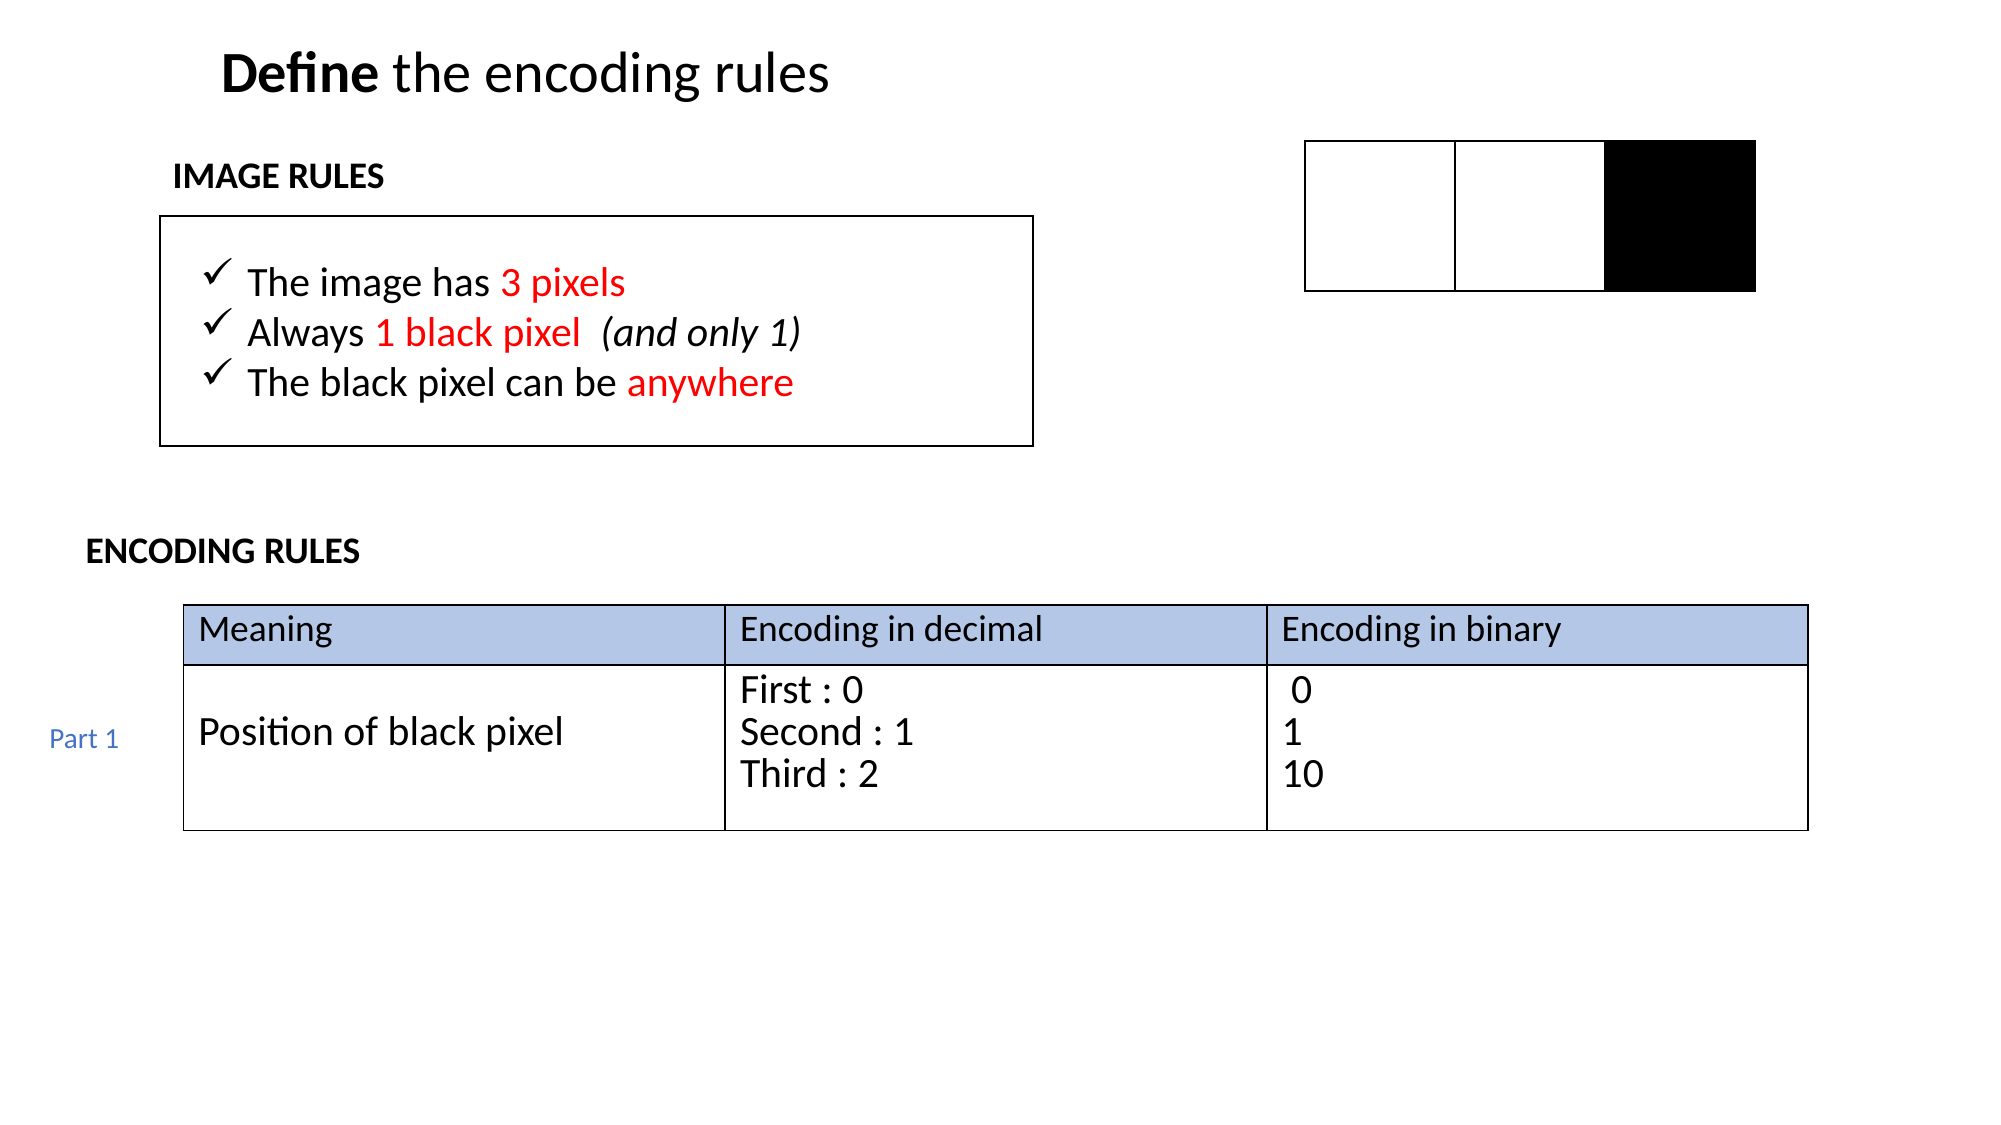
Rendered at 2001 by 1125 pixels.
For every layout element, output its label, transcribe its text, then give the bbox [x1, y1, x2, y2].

table_header Encoding in decimal [726, 606, 1266, 664]
table_cell 0 1 10 [1268, 666, 1807, 830]
text_box ENCODING RULES [70, 518, 376, 579]
table_header Meaning [184, 606, 724, 664]
text_box [1606, 140, 1756, 292]
text_box [1304, 140, 1454, 292]
text_box Part 1 [34, 712, 135, 763]
table_cell Position of black pixel [184, 666, 724, 830]
text_box [159, 215, 1034, 447]
text_box Define the encoding rules [206, 26, 882, 111]
text_box IMAGE RULES [157, 144, 400, 204]
table_header Encoding in binary [1268, 606, 1807, 664]
table_cell First : 0 Second : 1 Third : 2 [726, 666, 1266, 830]
text_box [1454, 140, 1606, 292]
